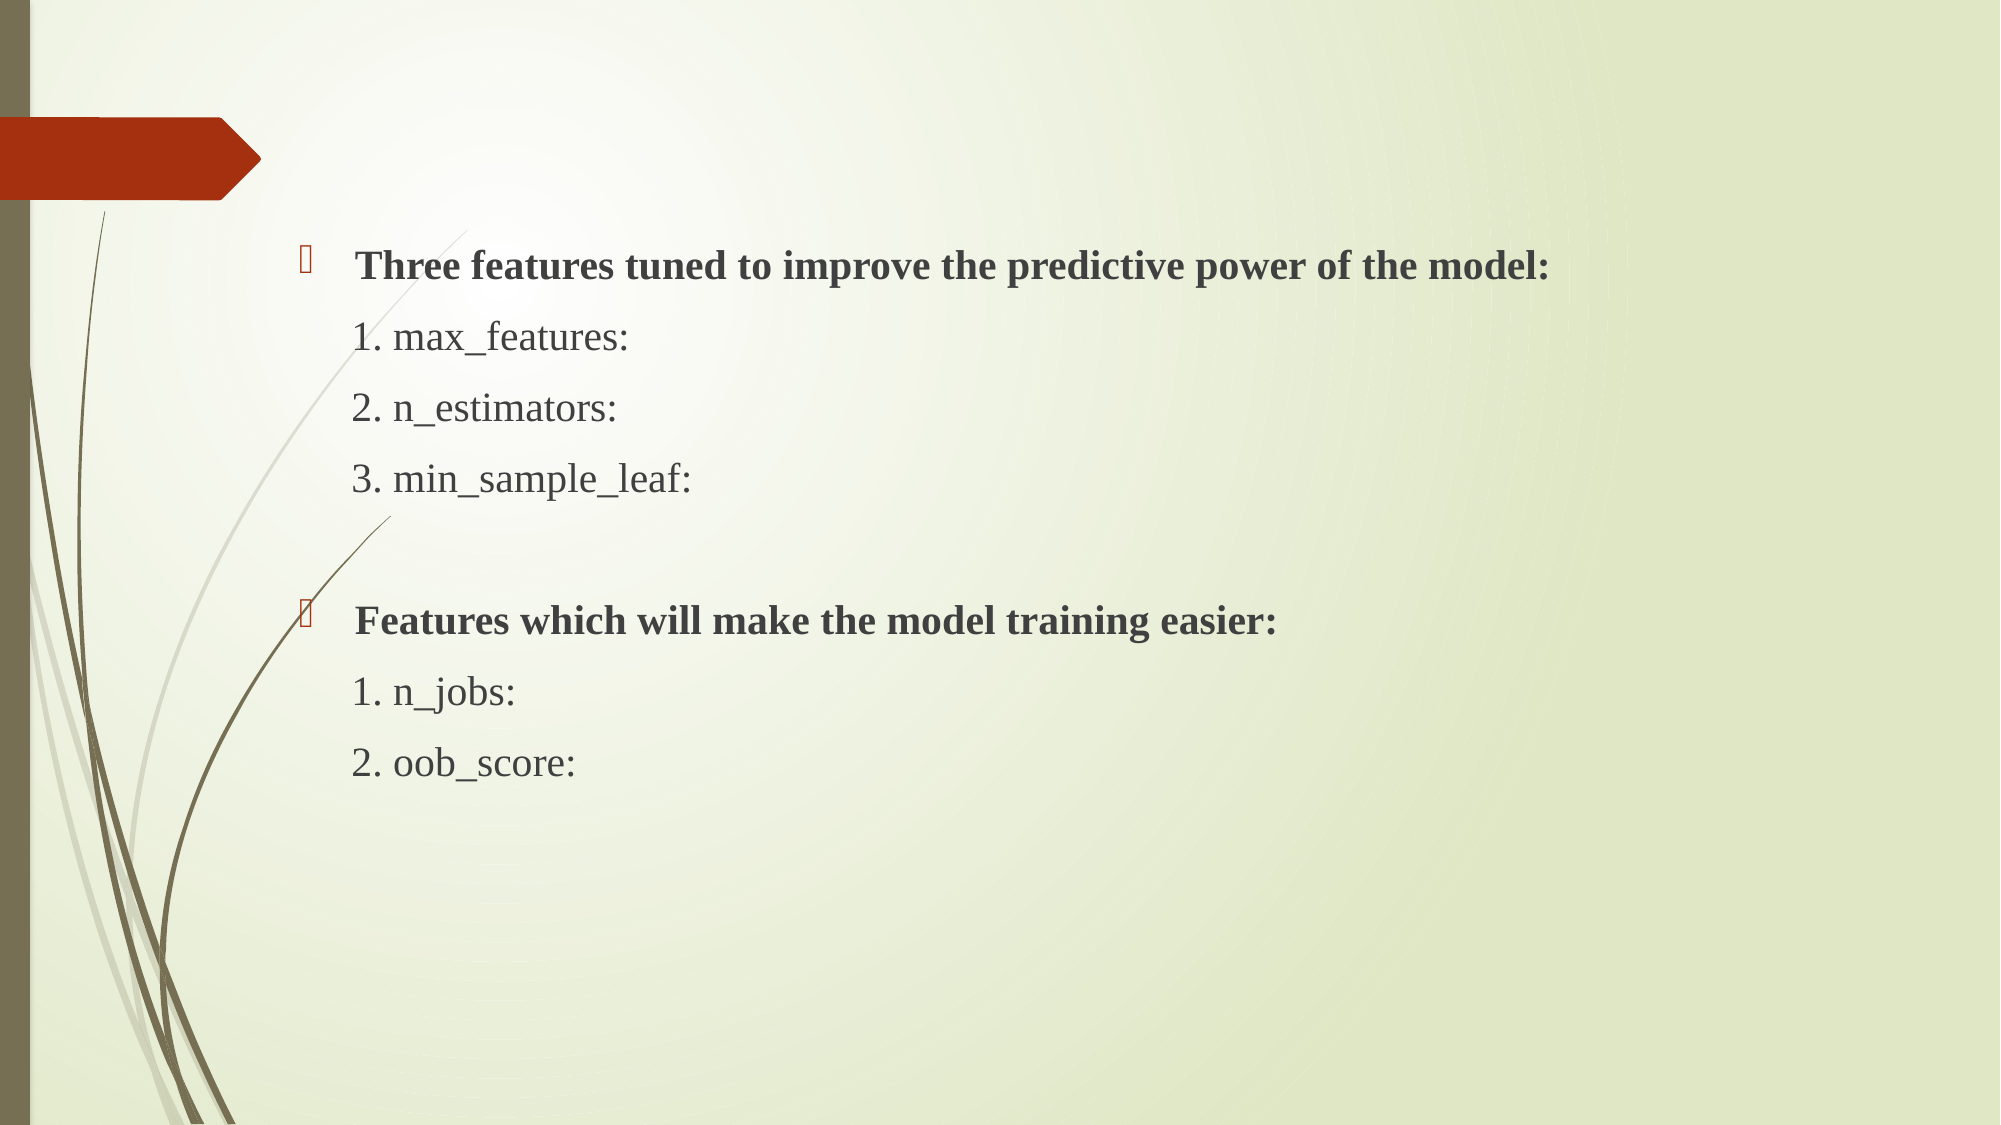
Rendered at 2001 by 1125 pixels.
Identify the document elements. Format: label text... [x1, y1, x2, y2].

list Three features tuned to improve the predictive power of the model: 1. max_features: 2. n_estimators: 3. min_sample_leaf: Features which will make the model training easier: 1. n_jobs: 2. oob_score: [283, 230, 1747, 851]
